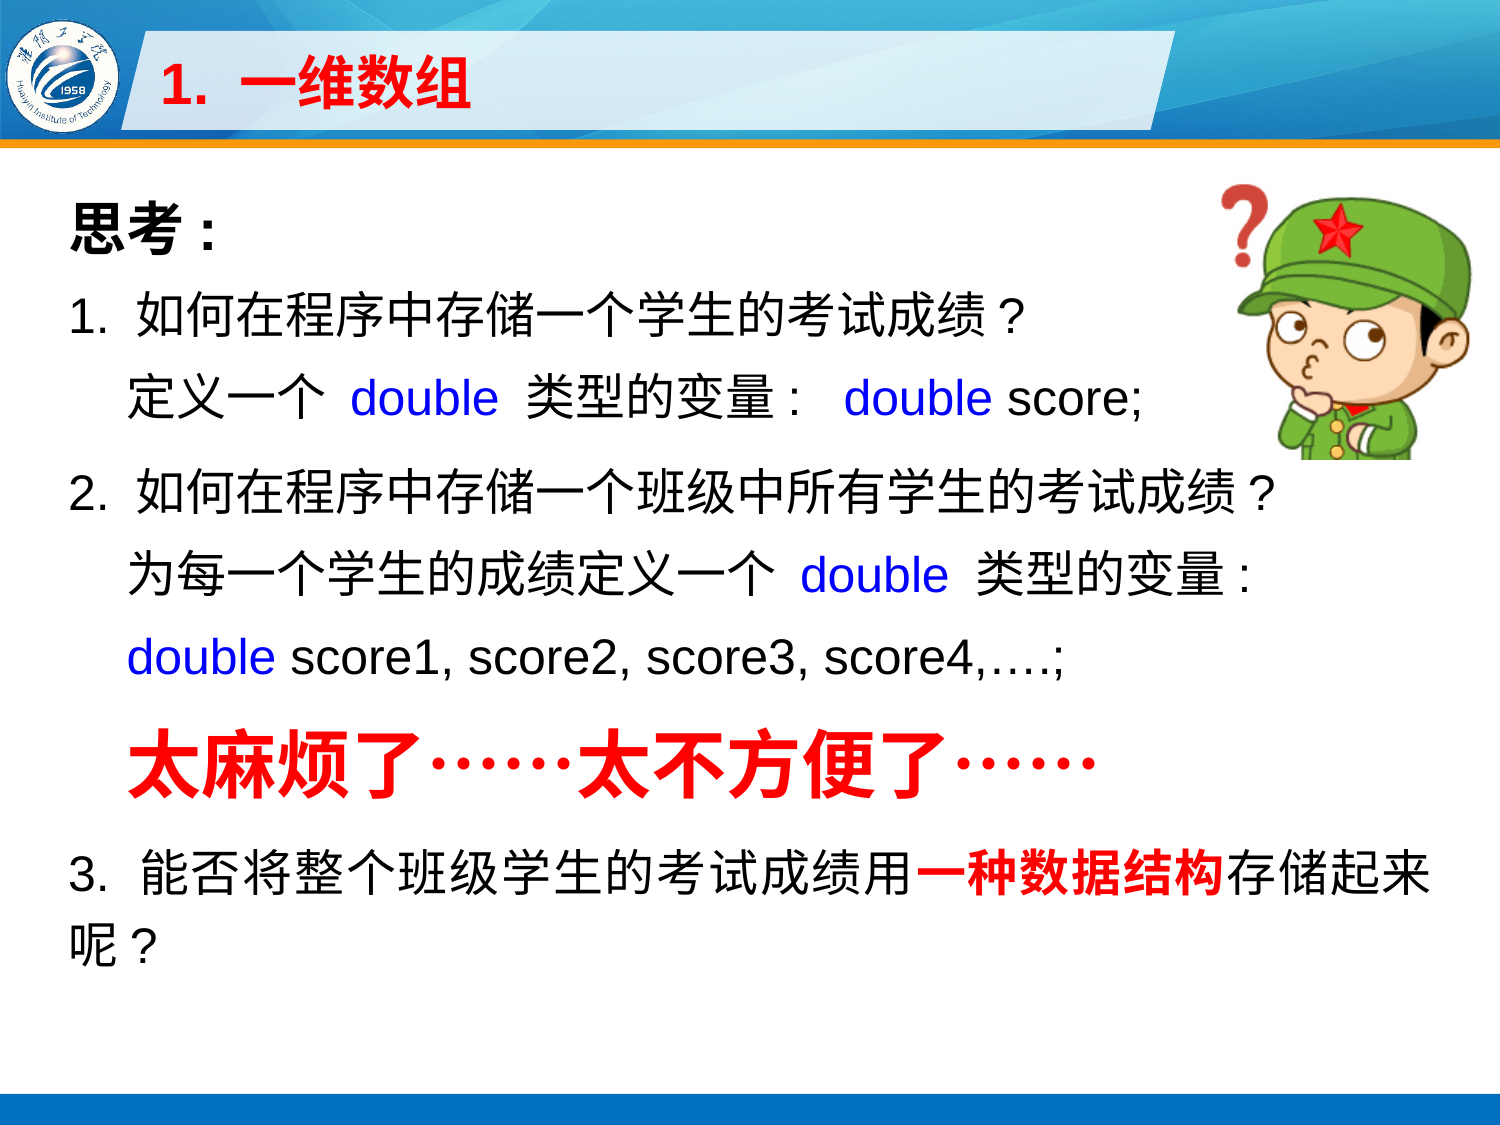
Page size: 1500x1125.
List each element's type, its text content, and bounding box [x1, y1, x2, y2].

list 思考: 1. 如何在程序中存储一个学生的考试成绩? 定义一个 double 类型的变量: double score; 2. 如何在程序中存储一个班级中所有学生的考试成绩? 为每一个学生的成绩定义一个 double 类型的变量: double score1, score2, score3, score4,….; 太麻烦了……太不方便了…… 3. 能否将整个班级学生的考试成绩用一种数据结构存储起来呢? [53, 170, 1447, 1069]
title 1. 一维数组 [145, 39, 1176, 123]
picture [1210, 170, 1500, 460]
picture [0, 0, 1500, 139]
